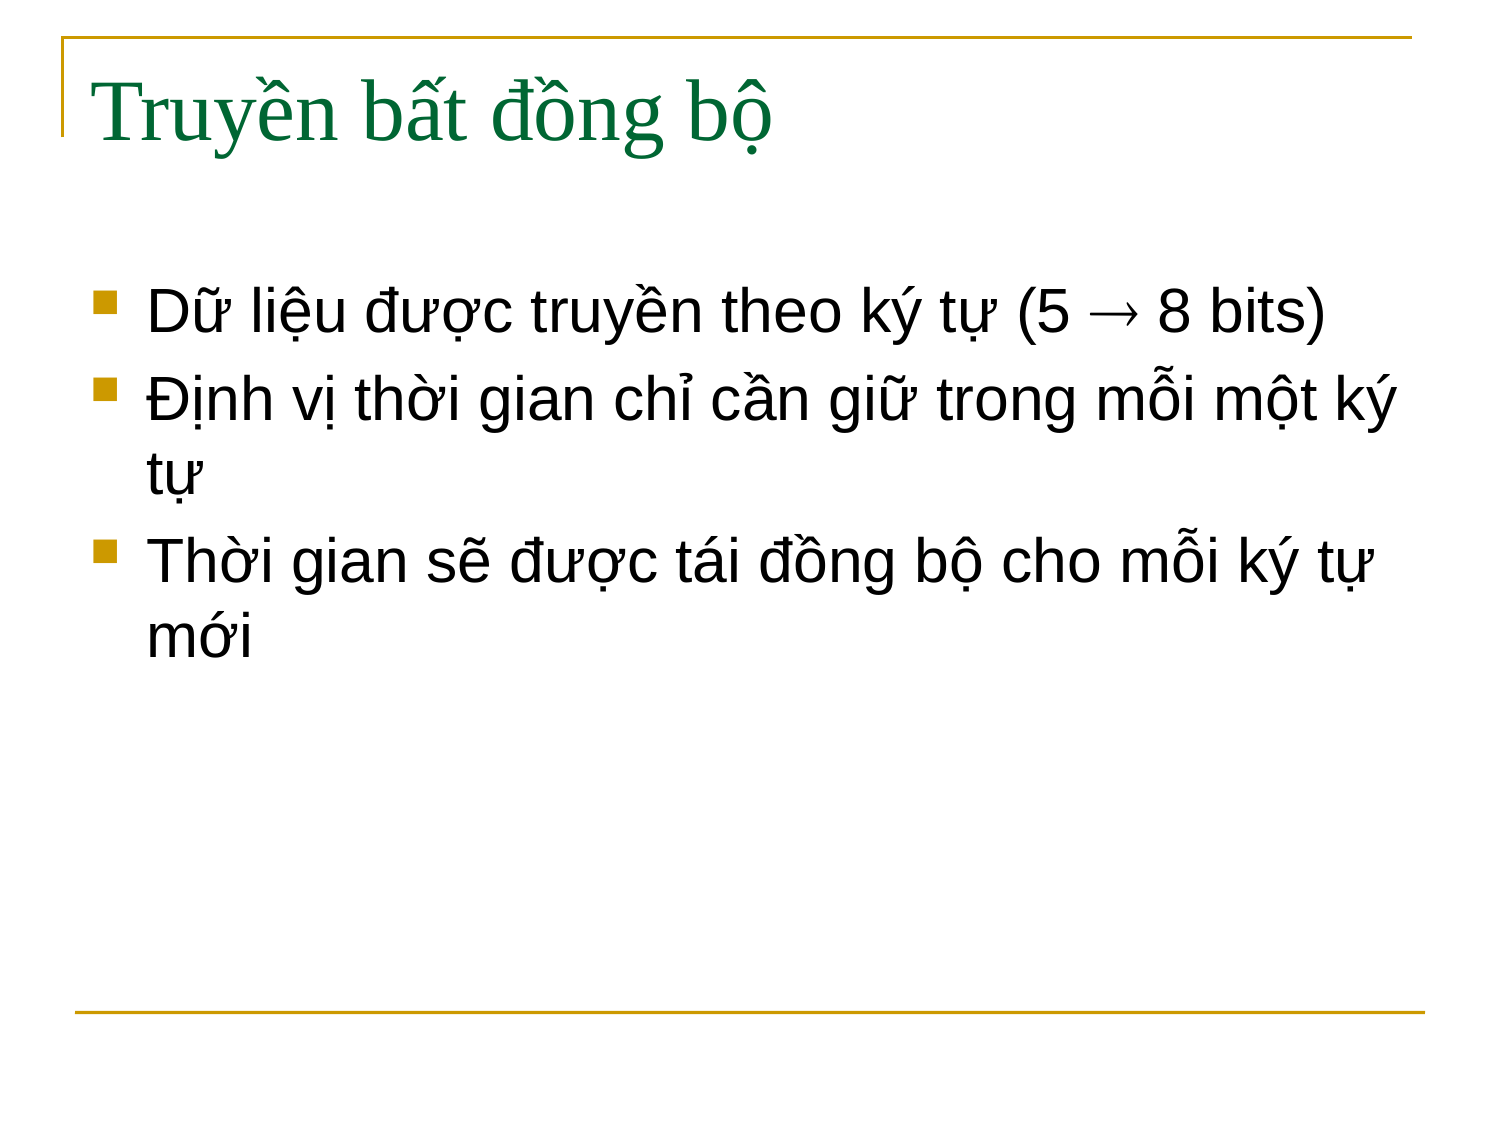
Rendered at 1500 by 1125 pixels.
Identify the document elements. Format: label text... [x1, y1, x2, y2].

list Dữ liệu được truyền theo ký tự (5  8 bits) Định vị thời gian chỉ cần giữ trong mỗi một ký tự Thời gian sẽ được tái đồng bộ cho mỗi ký tự mới [75, 262, 1425, 1006]
title Truyền bất đồng bộ [75, 45, 1425, 233]
